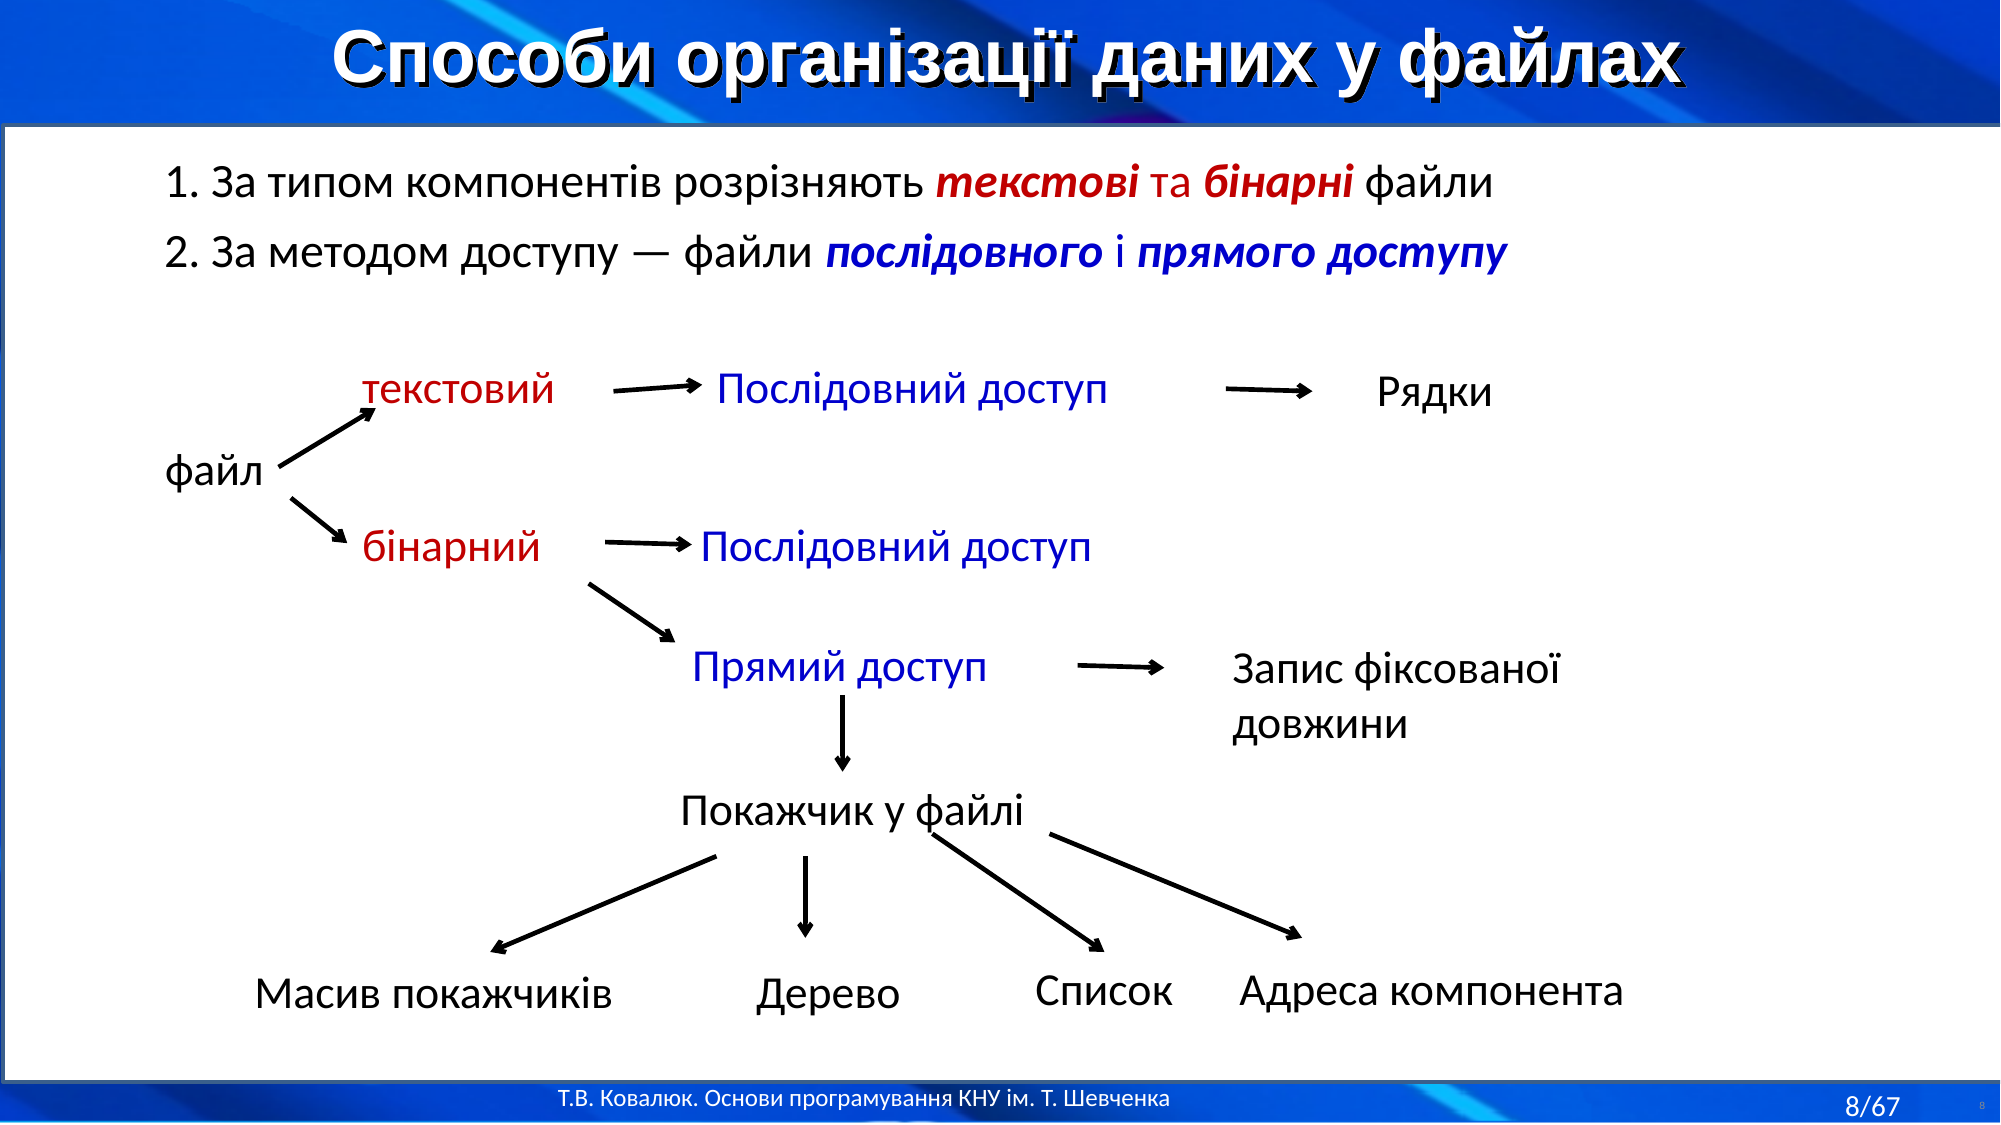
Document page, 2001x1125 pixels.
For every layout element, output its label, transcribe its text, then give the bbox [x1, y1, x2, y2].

picture [0, 0, 2000, 1125]
text_box За типом компонентів розрізняють текстові та бінарні файли За методом доступу — файли послідовного і прямого доступу [149, 146, 1790, 280]
picture [681, 0, 2000, 123]
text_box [149, 349, 1643, 1027]
slide_number 8 [1889, 1088, 2000, 1122]
text_box Способи організації даних у файлах [316, 0, 1699, 105]
